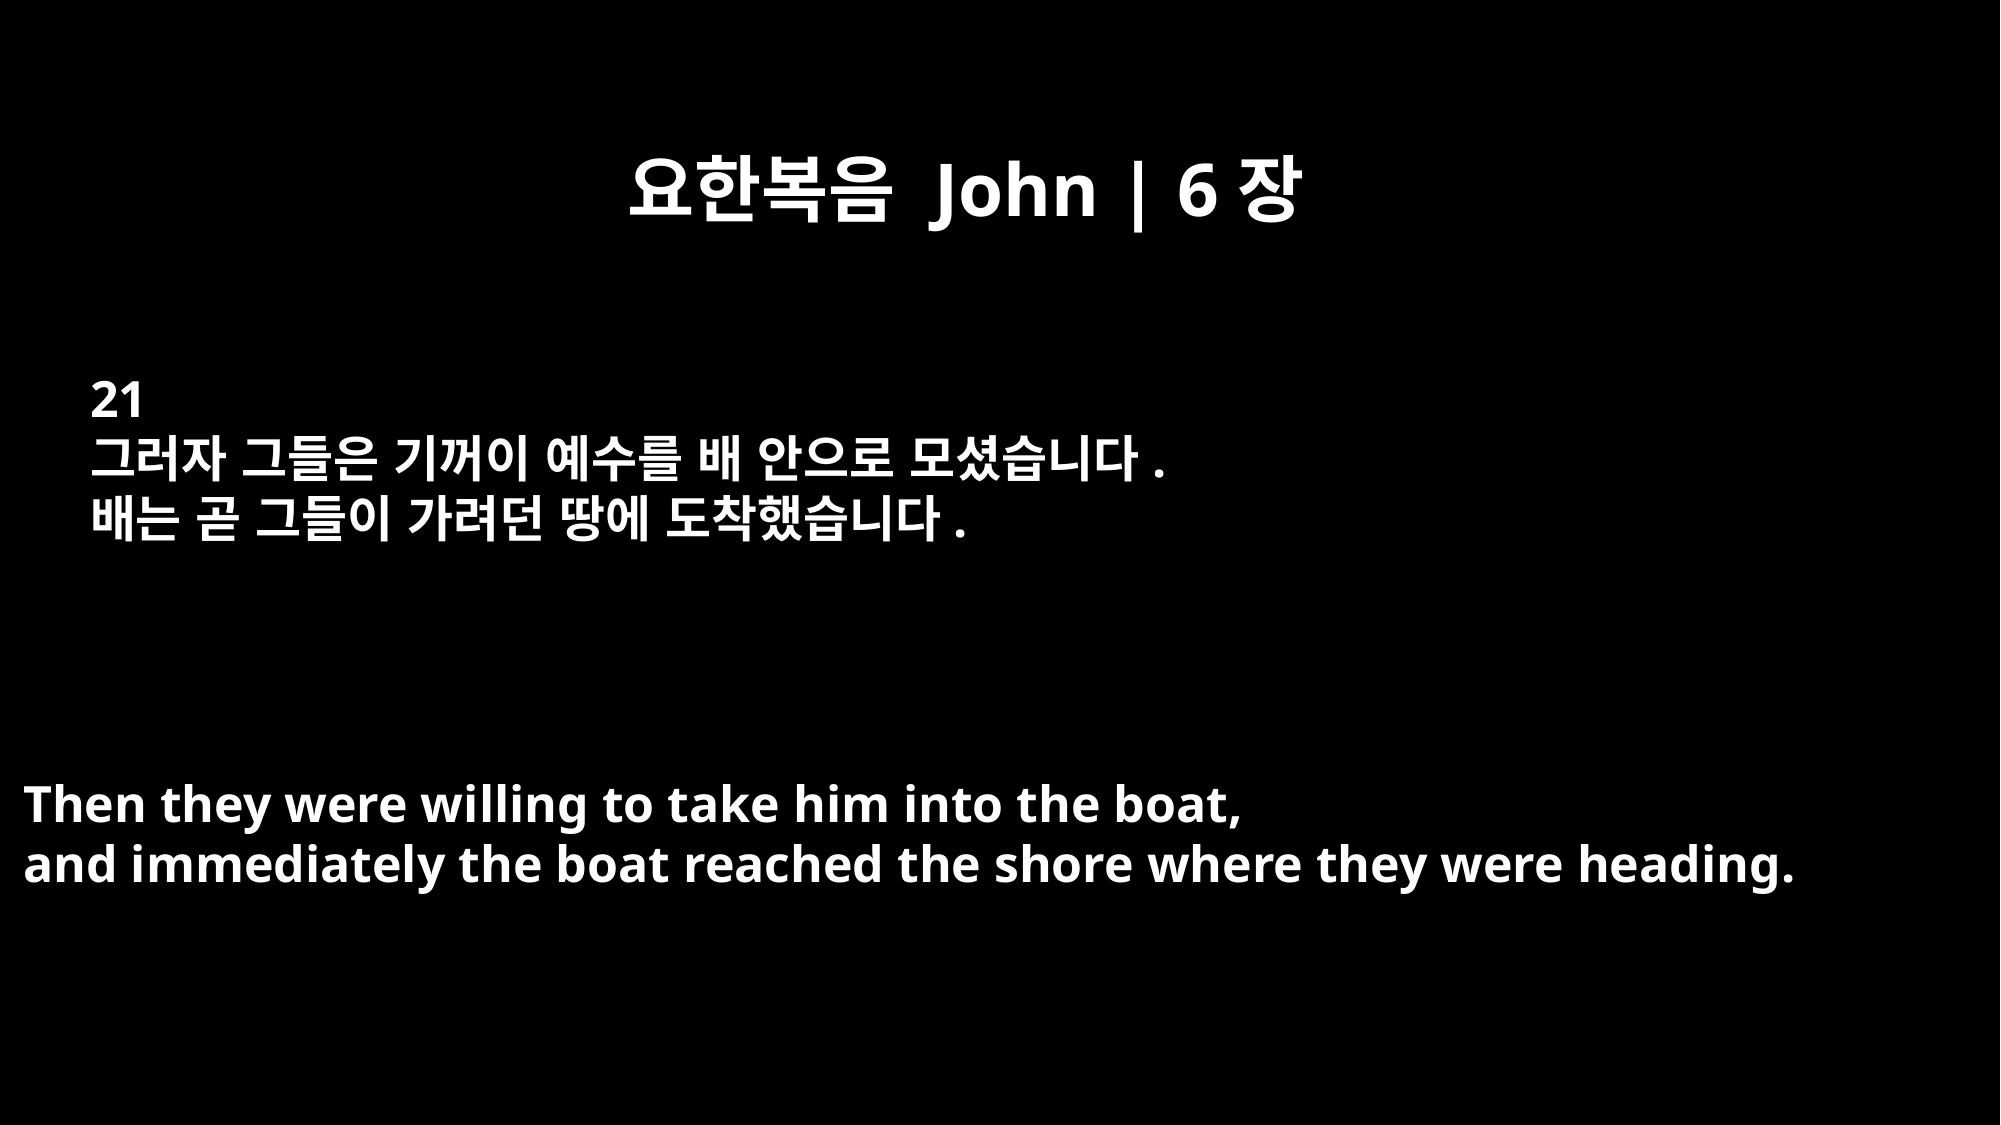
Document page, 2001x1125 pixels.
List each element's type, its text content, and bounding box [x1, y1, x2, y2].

text_box 21 그러자 그들은 기꺼이 예수를 배 안으로 모셨습니다. 배는 곧 그들이 가려던 땅에 도착했습니다. [75, 359, 1182, 555]
text_box 요한복음 John | 6장 [612, 136, 1320, 239]
text_box Then they were willing to take him into the boat, and immediately the boat reached the shore where they were heading. [8, 764, 1811, 900]
